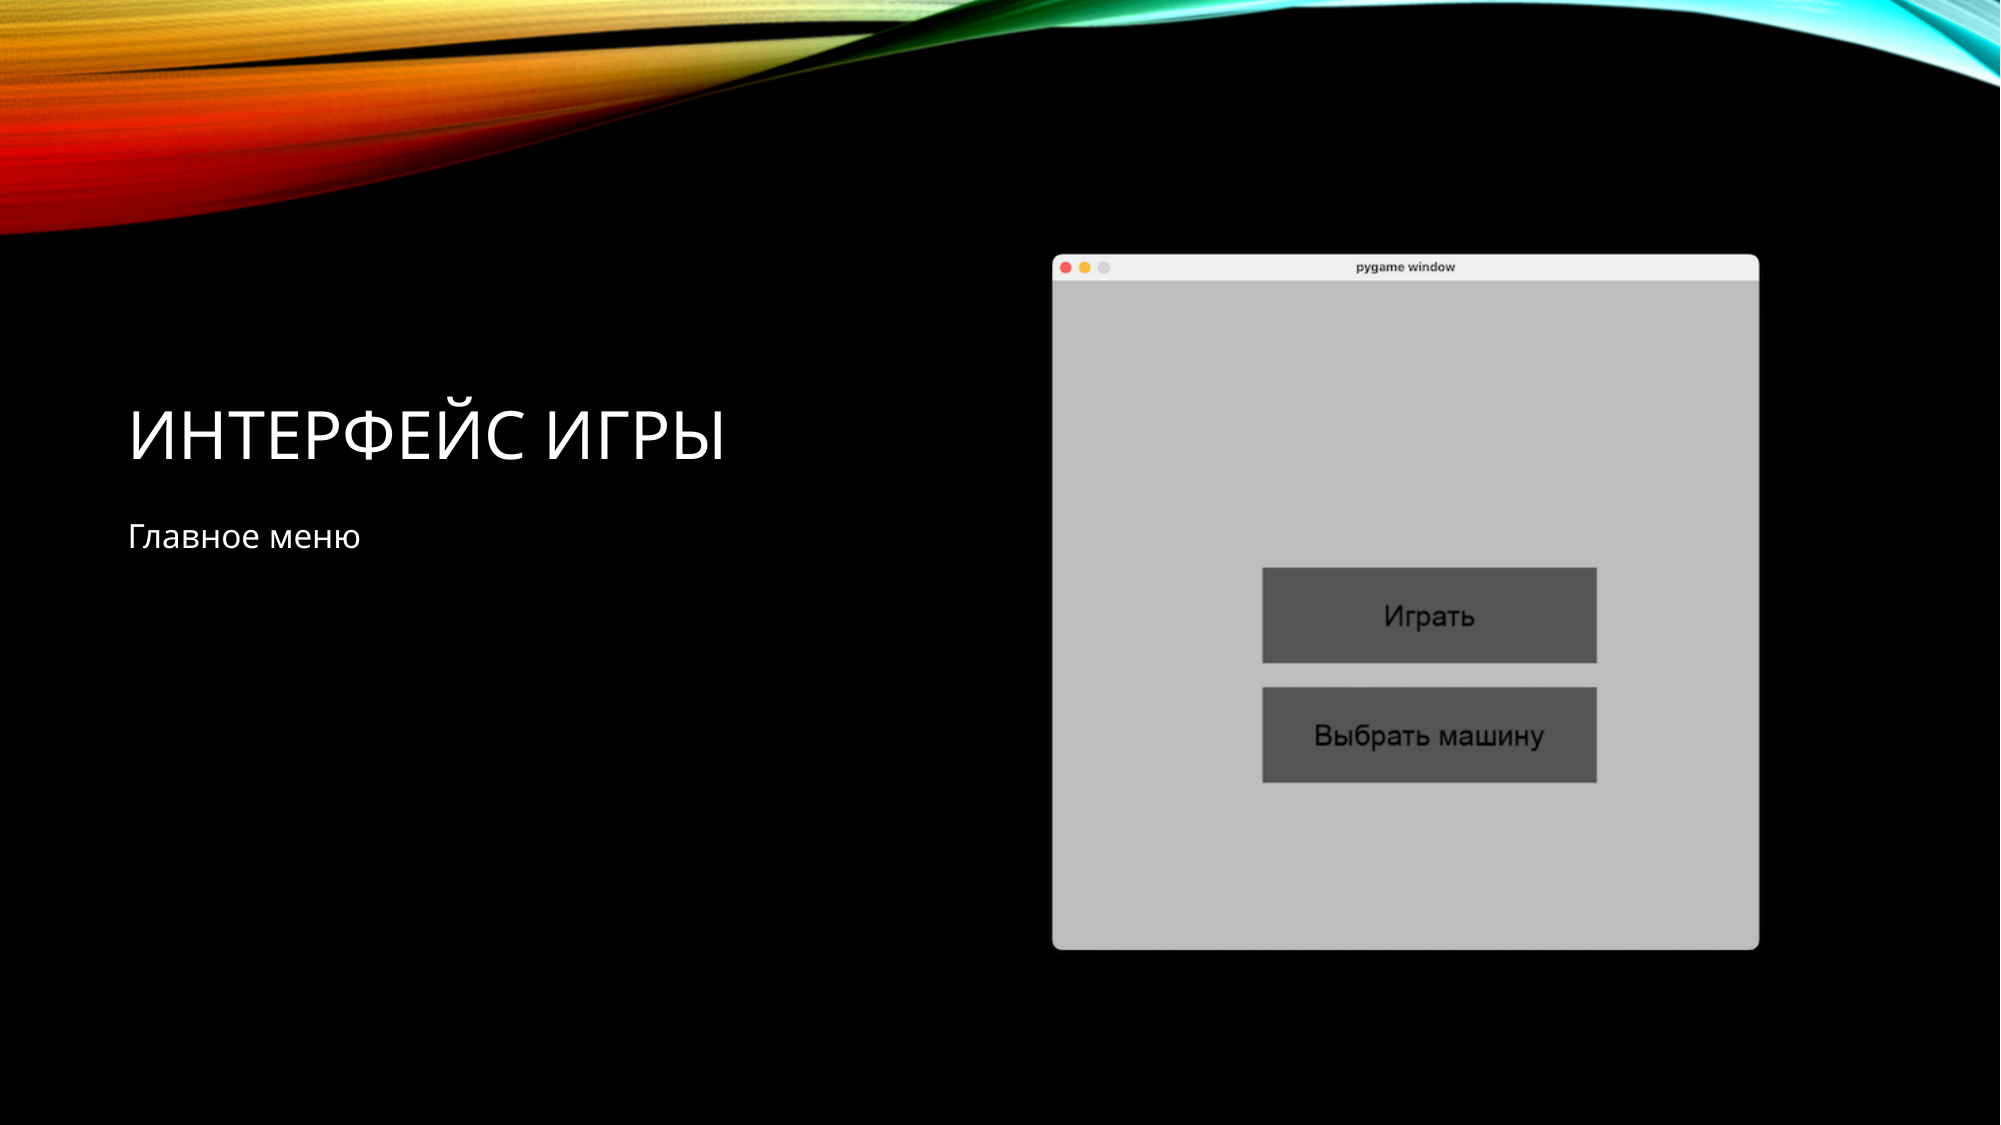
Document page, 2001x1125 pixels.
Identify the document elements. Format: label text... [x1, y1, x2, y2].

picture [0, 0, 2000, 1021]
list Главное меню [112, 512, 788, 1021]
title Интерфейс Игры [112, 218, 788, 482]
